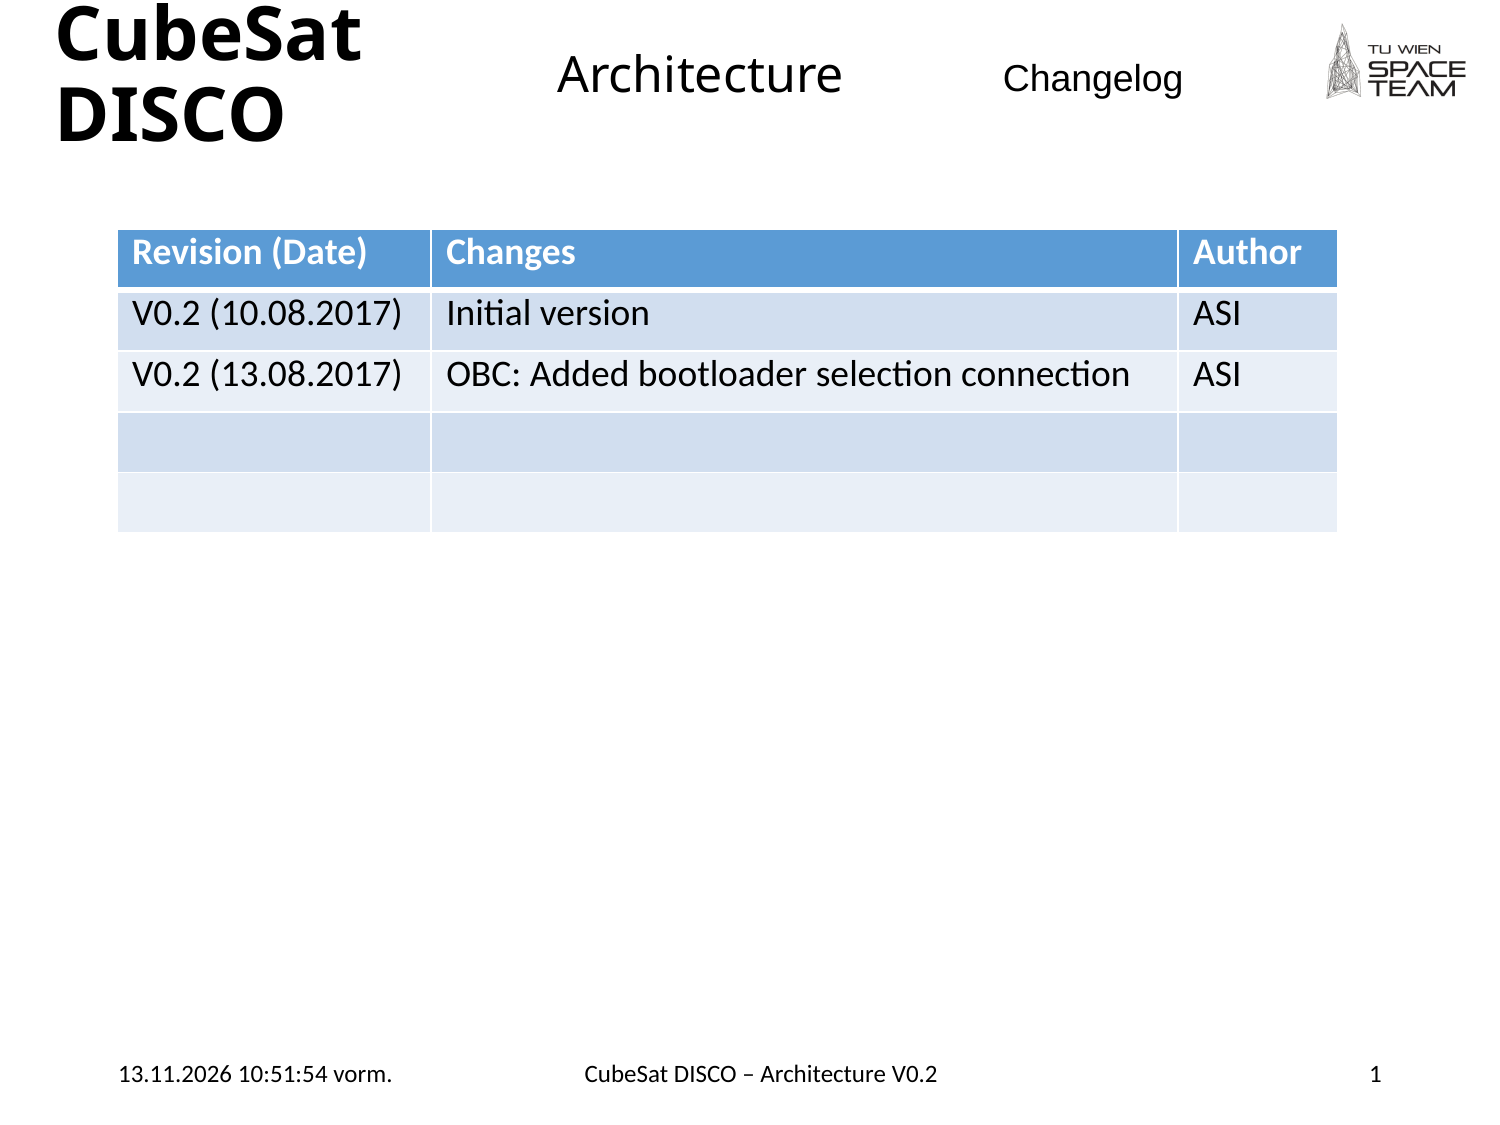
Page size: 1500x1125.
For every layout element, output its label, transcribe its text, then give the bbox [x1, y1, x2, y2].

table_cell Initial version [432, 293, 1177, 350]
table_cell V0.2 (10.08.2017) [118, 293, 430, 350]
table_cell [1179, 413, 1337, 472]
table_cell [432, 473, 1177, 532]
subtitle Changelog [879, 32, 1307, 122]
table_cell [118, 413, 430, 472]
slide_number 1 [1059, 1042, 1397, 1103]
table_header Revision (Date) [118, 230, 430, 287]
table_cell [118, 473, 430, 532]
footer CubeSat DISCO – Architecture V0.2 [496, 1042, 1004, 1103]
table_cell [1179, 473, 1337, 532]
table_cell ASI [1179, 352, 1337, 411]
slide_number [103, 1042, 441, 1103]
table_header Changes [432, 230, 1177, 287]
table_cell ASI [1179, 293, 1337, 350]
picture [1324, 17, 1470, 103]
table_cell OBC: Added bootloader selection connection [432, 352, 1177, 411]
table_header Author [1179, 230, 1337, 287]
title Architecture [542, 32, 879, 122]
table_cell V0.2 (13.08.2017) [118, 352, 430, 411]
table_cell [432, 413, 1177, 472]
